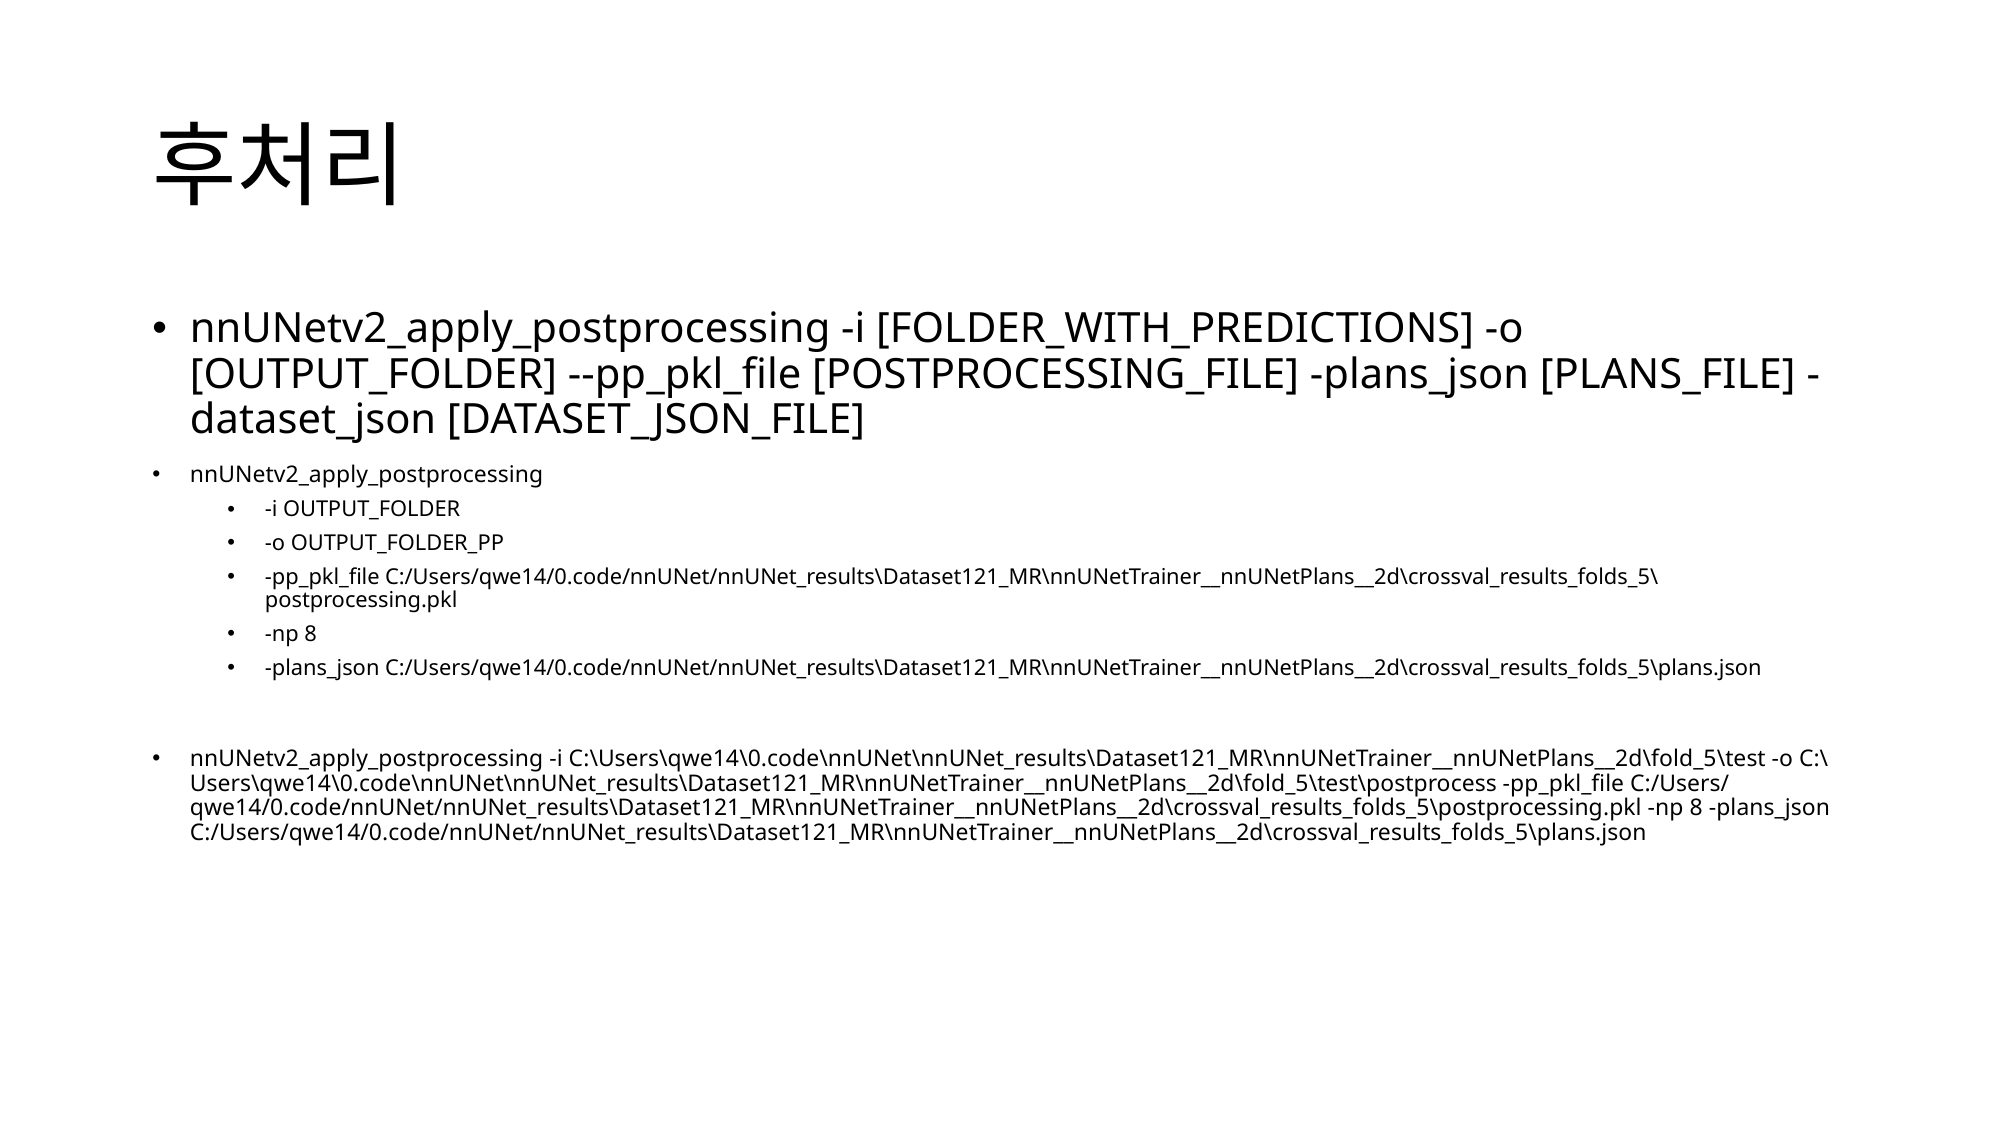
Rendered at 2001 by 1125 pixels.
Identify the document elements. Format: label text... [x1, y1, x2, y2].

list nnUNetv2_apply_postprocessing -i [FOLDER_WITH_PREDICTIONS] -o [OUTPUT_FOLDER] --pp_pkl_file [POSTPROCESSING_FILE] -plans_json [PLANS_FILE] -dataset_json [DATASET_JSON_FILE] nnUNetv2_apply_postprocessing -i OUTPUT_FOLDER -o OUTPUT_FOLDER_PP -pp_pkl_file C:/Users/qwe14/0.code/nnUNet/nnUNet_results\Dataset121_MR\nnUNetTrainer__nnUNetPlans__2d\crossval_results_folds_5\postprocessing.pkl -np 8 -plans_json C:/Users/qwe14/0.code/nnUNet/nnUNet_results\Dataset121_MR\nnUNetTrainer__nnUNetPlans__2d\crossval_results_folds_5\plans.json nnUNetv2_apply_postprocessing -i C:\Users\qwe14\0.code\nnUNet\nnUNet_results\Dataset121_MR\nnUNetTrainer__nnUNetPlans__2d\fold_5\test -o C:\Users\qwe14\0.code\nnUNet\nnUNet_results\Dataset121_MR\nnUNetTrainer__nnUNetPlans__2d\fold_5\test\postprocess -pp_pkl_file C:/Users/qwe14/0.code/nnUNet/nnUNet_results\Dataset121_MR\nnUNetTrainer__nnUNetPlans__2d\crossval_results_folds_5\postprocessing.pkl -np 8 -plans_json C:/Users/qwe14/0.code/nnUNet/nnUNet_results\Dataset121_MR\nnUNetTrainer__nnUNetPlans__2d\crossval_results_folds_5\plans.json [137, 299, 1863, 1014]
title 후처리 [137, 59, 1863, 278]
